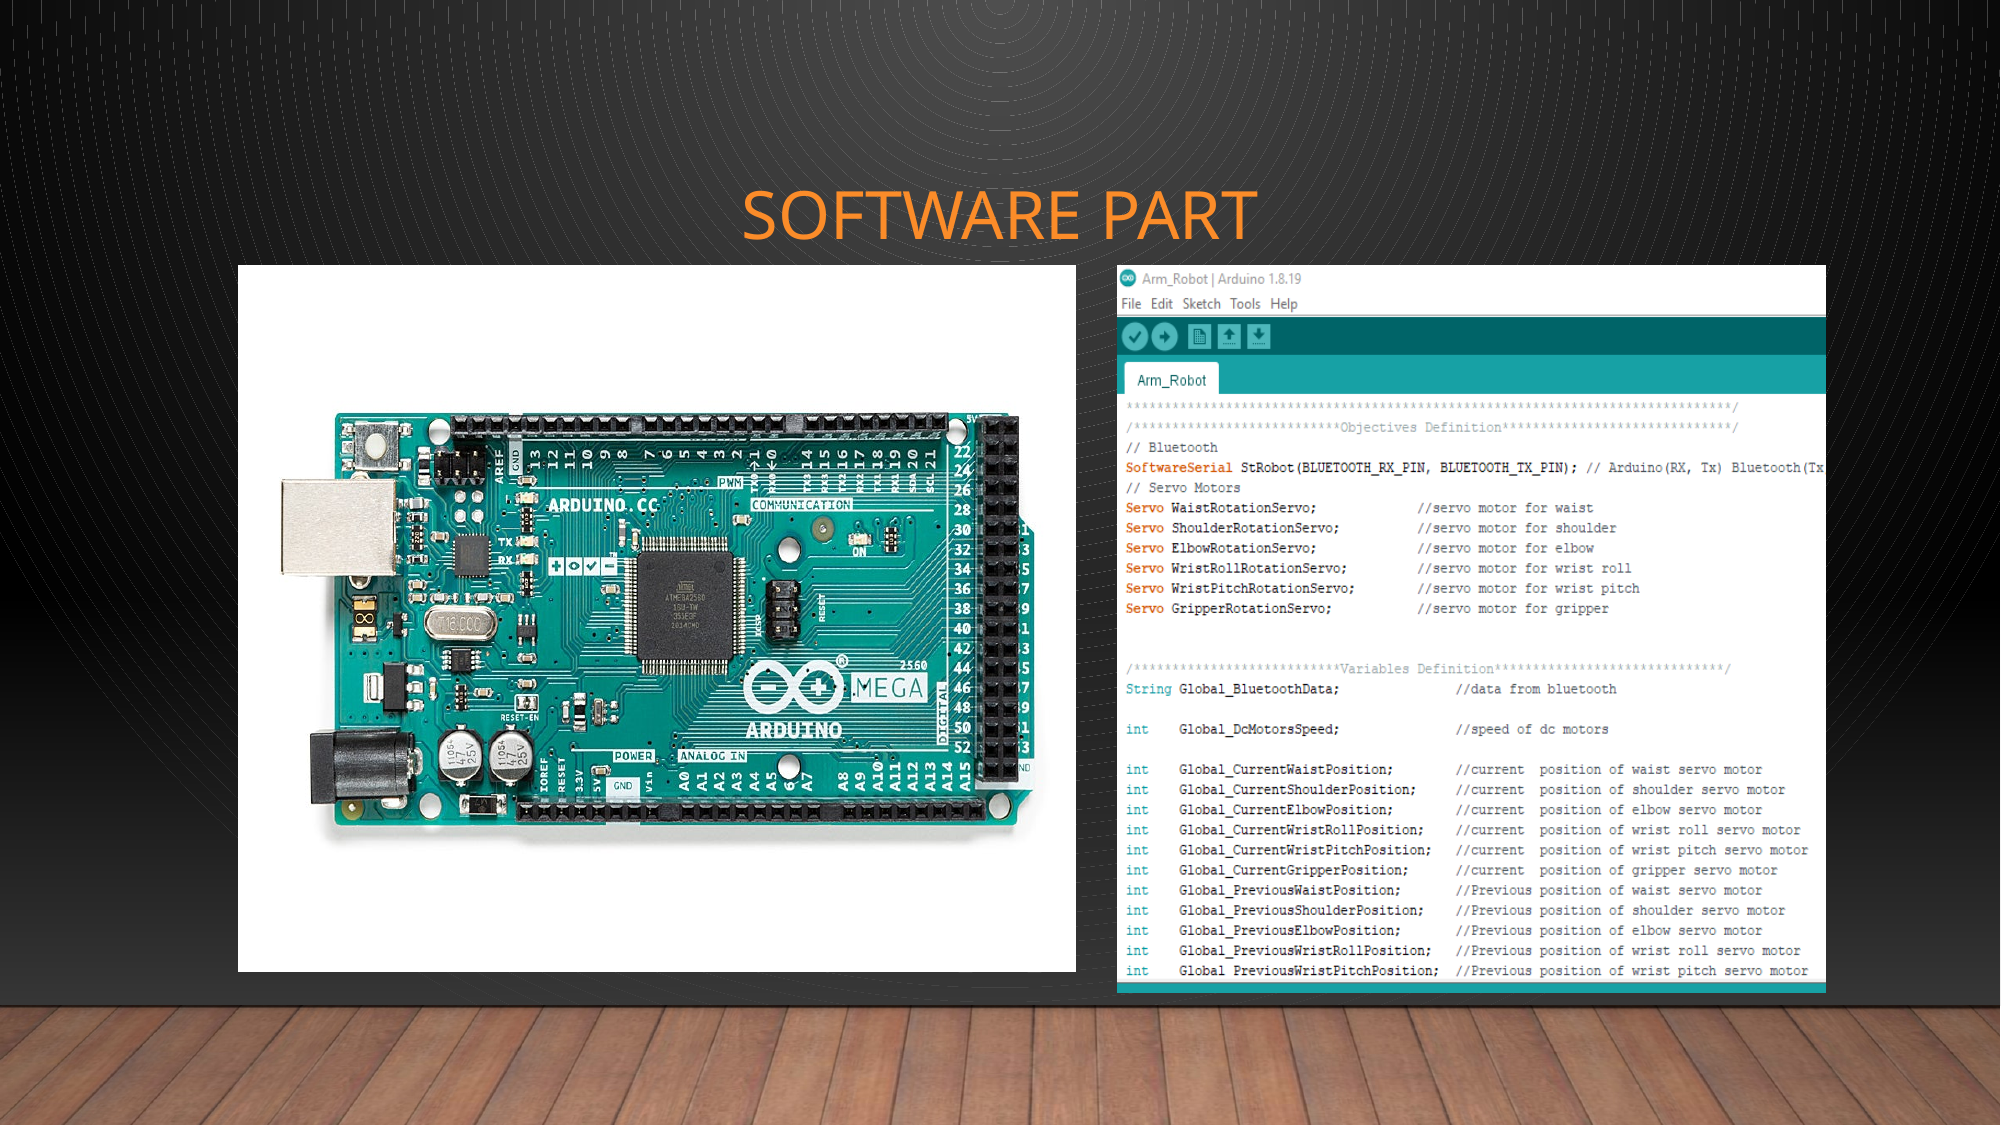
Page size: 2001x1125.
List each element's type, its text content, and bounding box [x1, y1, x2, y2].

picture [0, 1005, 2000, 1125]
title Software part [238, 131, 1763, 305]
picture [237, 265, 1076, 972]
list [1117, 265, 1826, 994]
